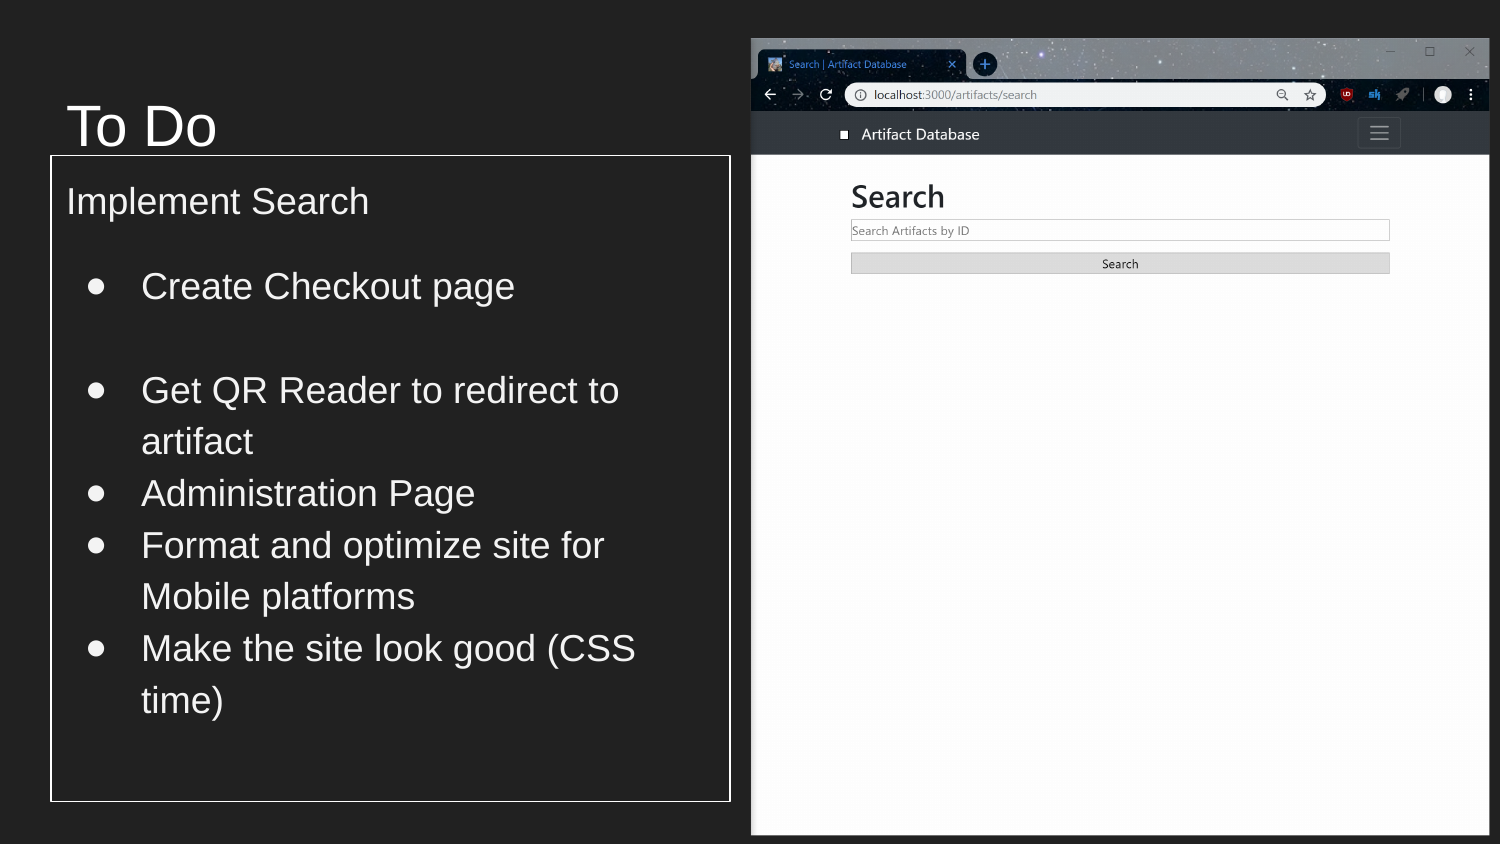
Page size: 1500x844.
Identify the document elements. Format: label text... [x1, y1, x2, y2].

picture [749, 38, 1490, 836]
list Implement Search Create Checkout page Get QR Reader to redirect to artifact Administration Page Format and optimize site for Mobile platforms Make the site look good (CSS time) [51, 155, 731, 802]
title To Do [51, 72, 744, 167]
